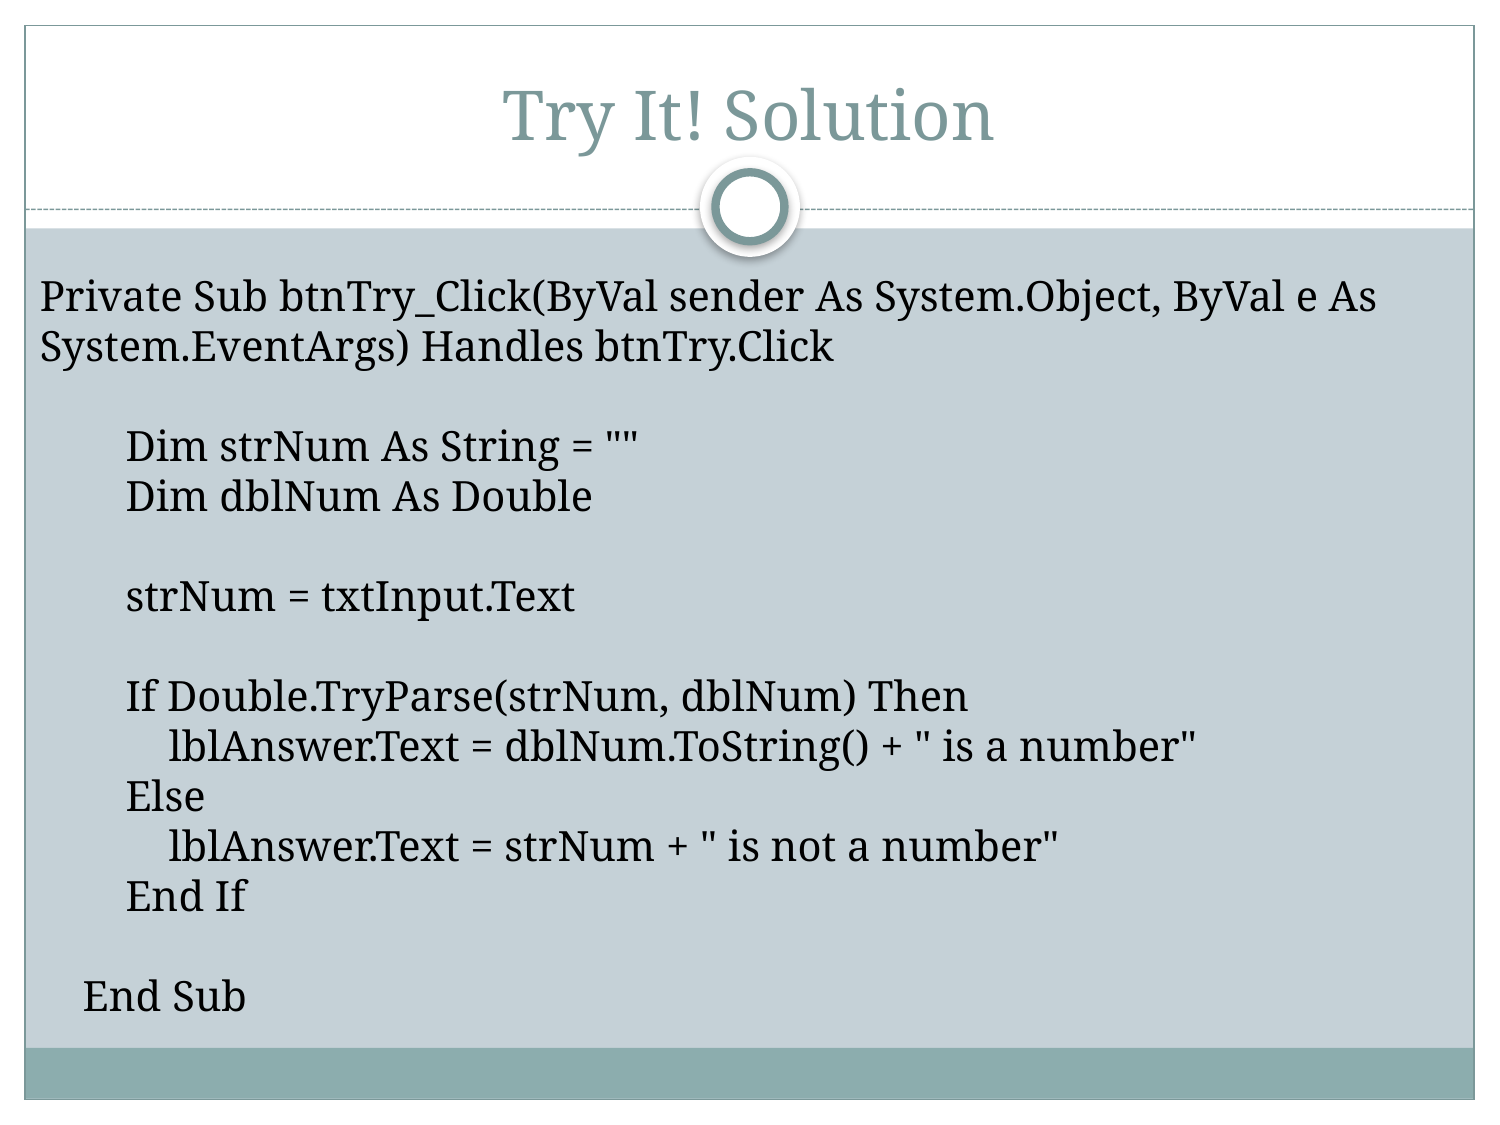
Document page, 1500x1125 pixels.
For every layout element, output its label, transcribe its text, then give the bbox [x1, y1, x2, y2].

title Try It! Solution [49, 37, 1450, 162]
text_box Private Sub btnTry_Click(ByVal sender As System.Object, ByVal e As System.EventArgs) Handles btnTry.Click Dim strNum As String = "" Dim dblNum As Double strNum = txtInput.Text If Double.TryParse(strNum, dblNum) Then lblAnswer.Text = dblNum.ToString() + " is a number" Else lblAnswer.Text = strNum + " is not a number" End If End Sub [24, 262, 1475, 1028]
